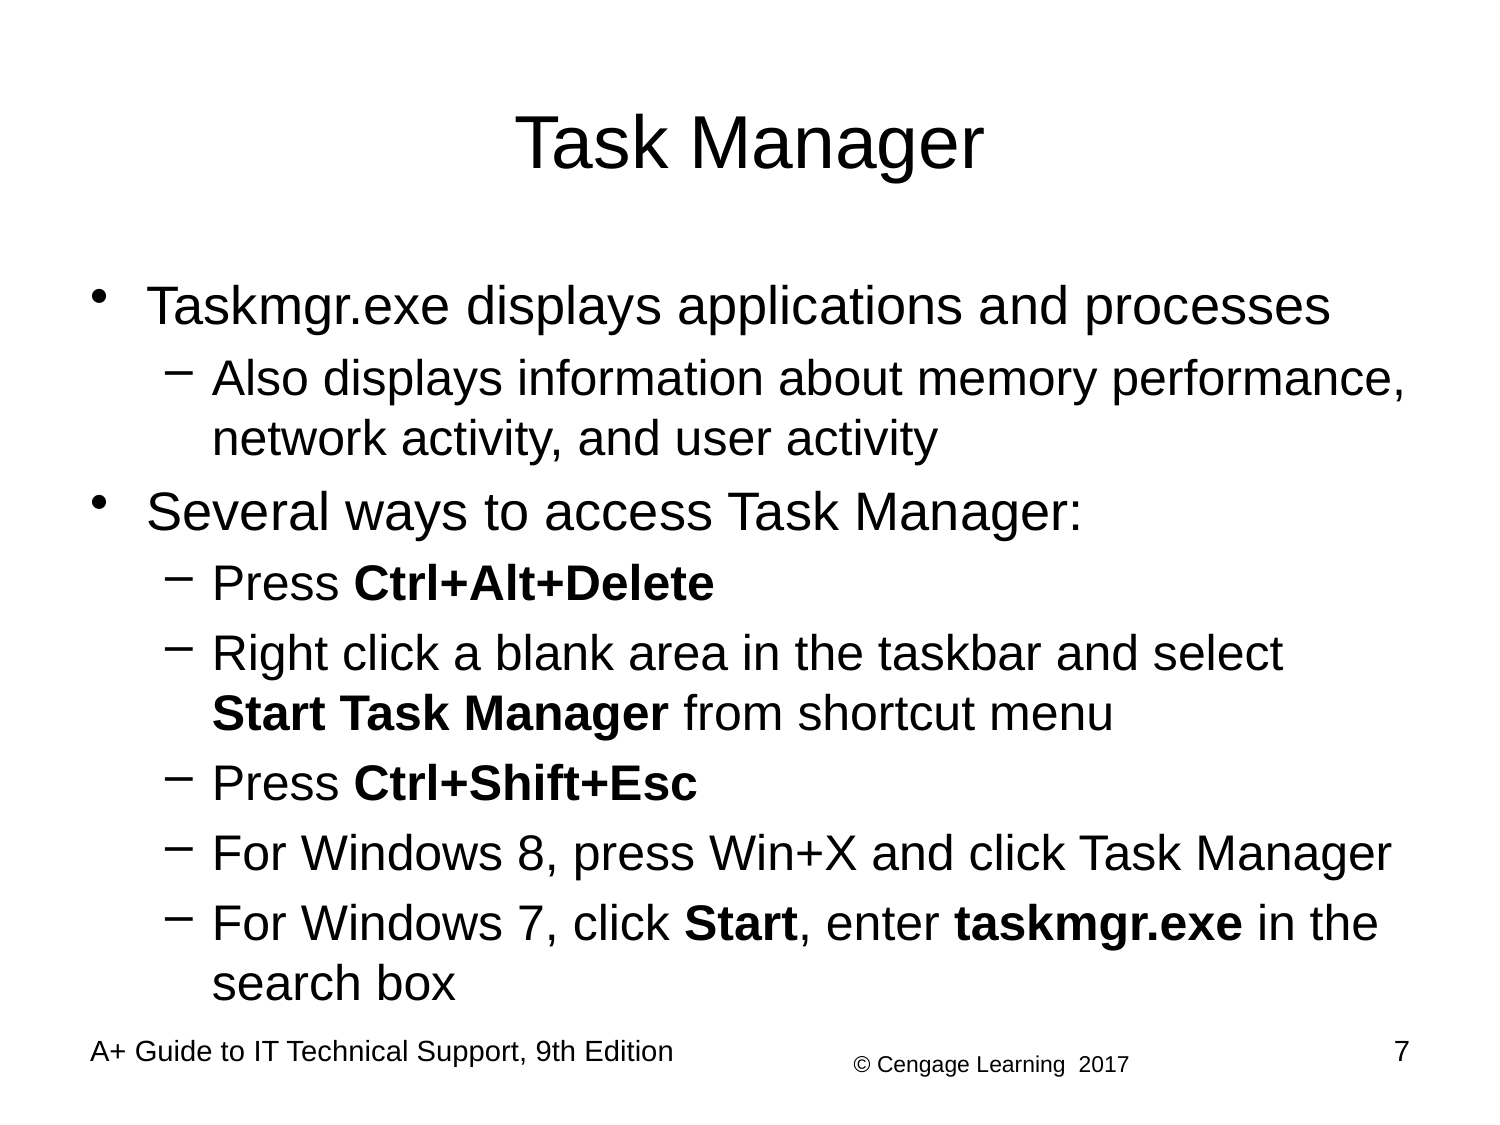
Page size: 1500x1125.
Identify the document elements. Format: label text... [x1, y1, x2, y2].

title Task Manager [75, 45, 1425, 233]
list Taskmgr.exe displays applications and processes Also displays information about memory performance, network activity, and user activity Several ways to access Task Manager: Press Ctrl+Alt+Delete Right click a blank area in the taskbar and select Start Task Manager from shortcut menu Press Ctrl+Shift+Esc For Windows 8, press Win+X and click Task Manager For Windows 7, click Start, enter taskmgr.exe in the search box [75, 262, 1425, 1025]
slide_number 7 [1262, 1024, 1426, 1103]
footer A+ Guide to IT Technical Support, 9th Edition [74, 1024, 738, 1103]
